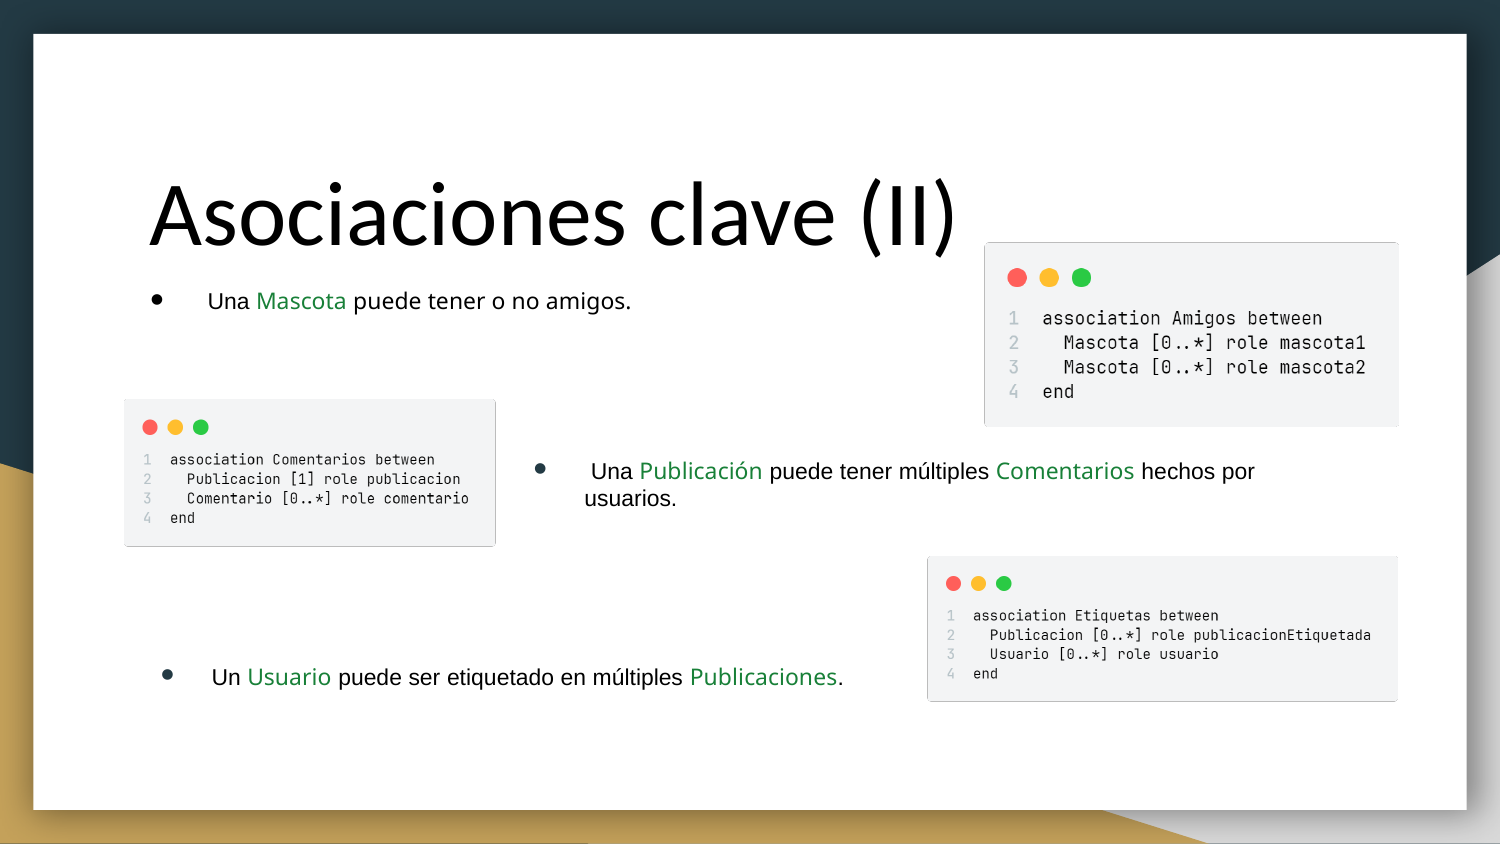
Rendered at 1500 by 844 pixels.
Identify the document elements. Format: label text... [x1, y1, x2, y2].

list Una Mascota puede tener o no amigos. [111, 273, 975, 392]
picture [922, 550, 1401, 704]
text_box Un Usuario puede ser etiquetado en múltiples Publicaciones. [121, 647, 981, 757]
text_box Una Publicación puede tener múltiples Comentarios hechos por usuarios. [502, 441, 1289, 551]
picture [980, 236, 1401, 430]
title Asociaciones clave (II) [134, 138, 1366, 273]
picture [121, 394, 499, 548]
